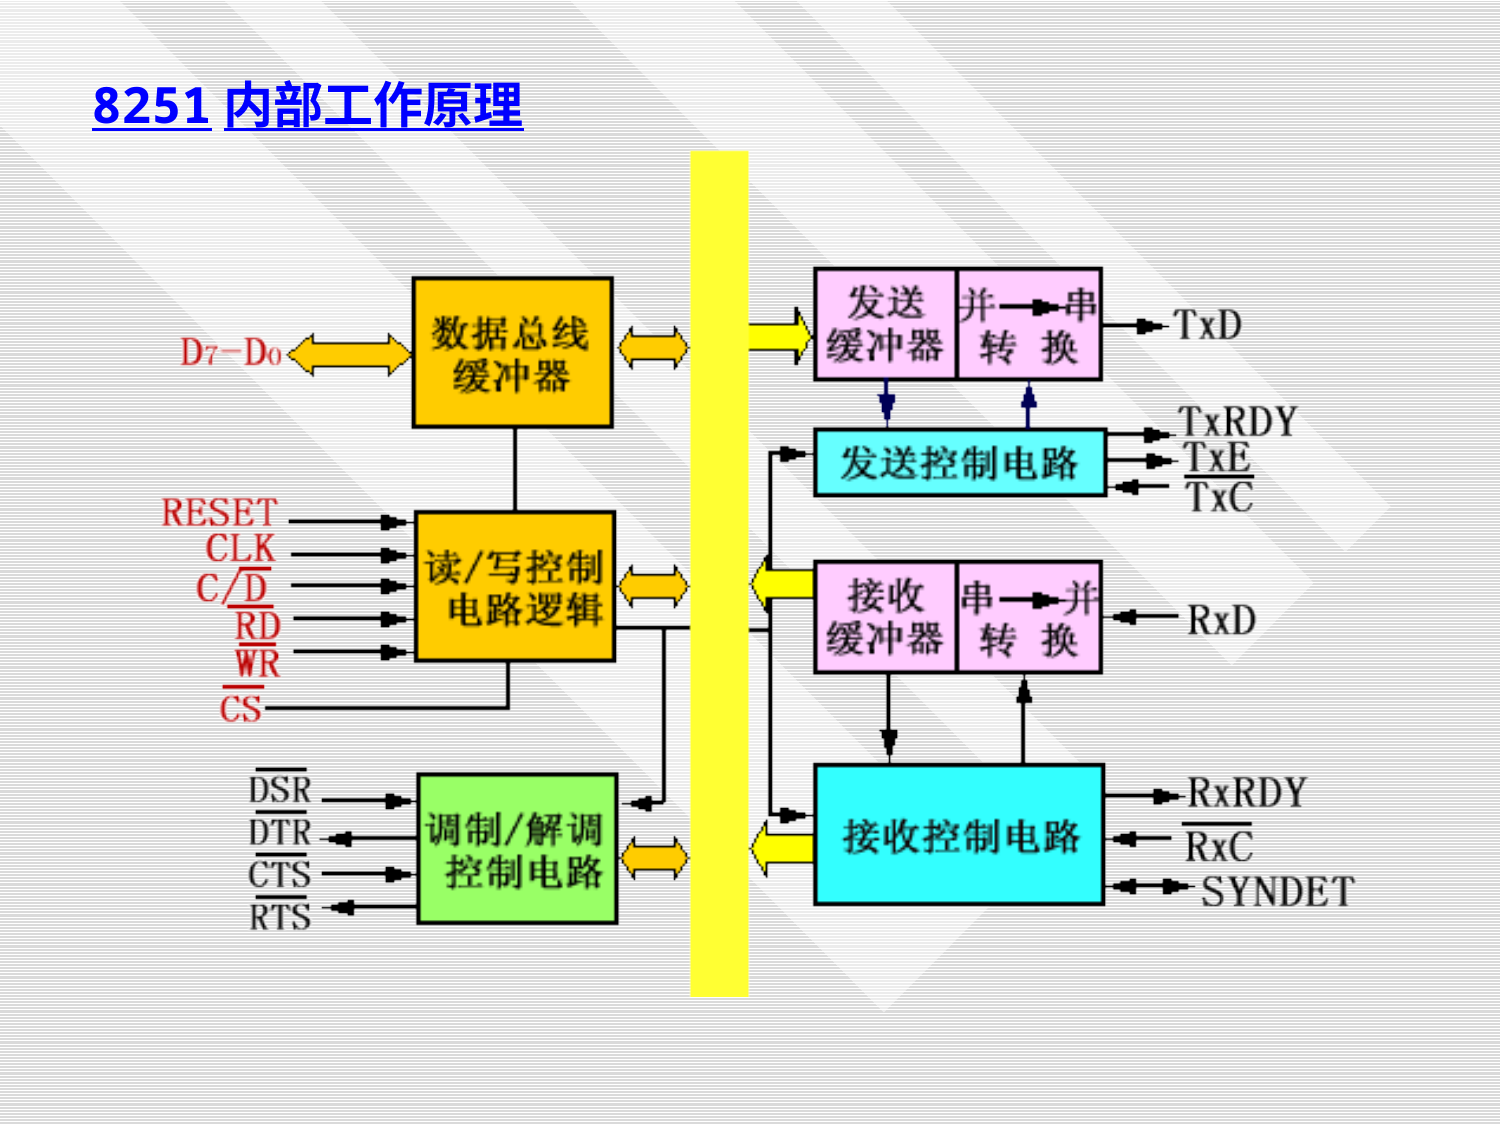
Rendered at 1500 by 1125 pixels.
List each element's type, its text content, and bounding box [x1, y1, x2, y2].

picture [159, 136, 1365, 997]
text_box 8251内部工作原理 [76, 66, 1388, 142]
